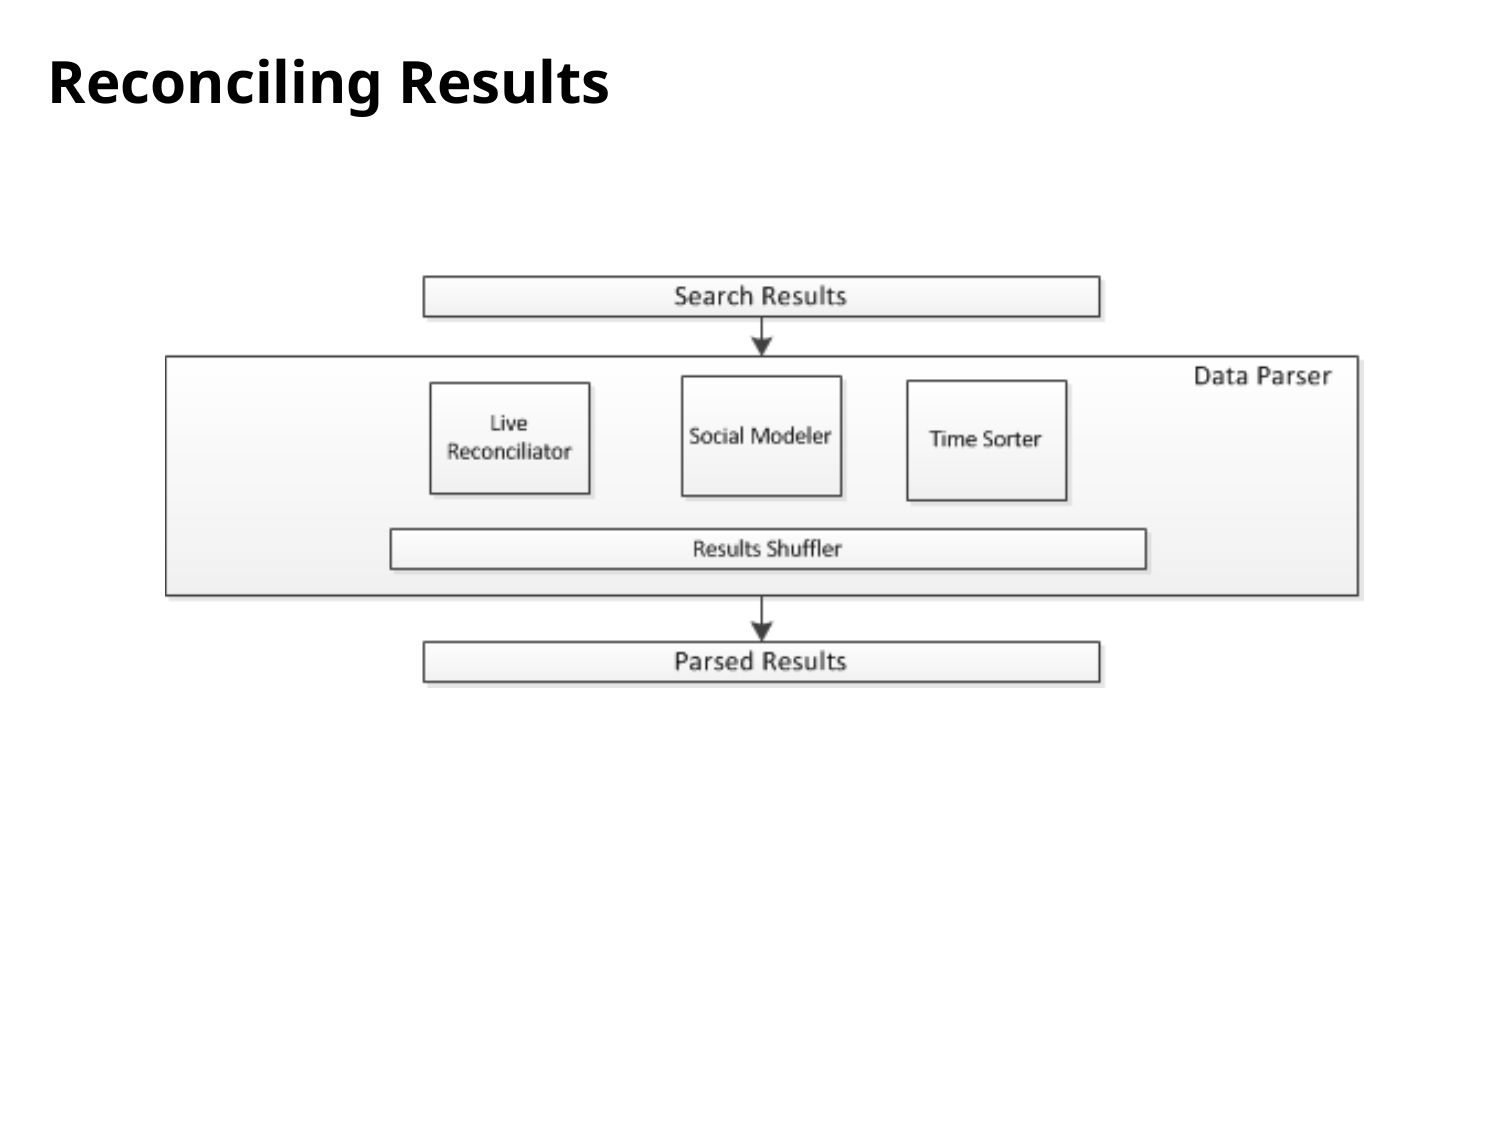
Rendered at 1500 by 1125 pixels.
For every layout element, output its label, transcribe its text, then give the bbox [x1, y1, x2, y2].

text_box Reconciling Results [33, 37, 1496, 123]
picture [165, 274, 1364, 688]
